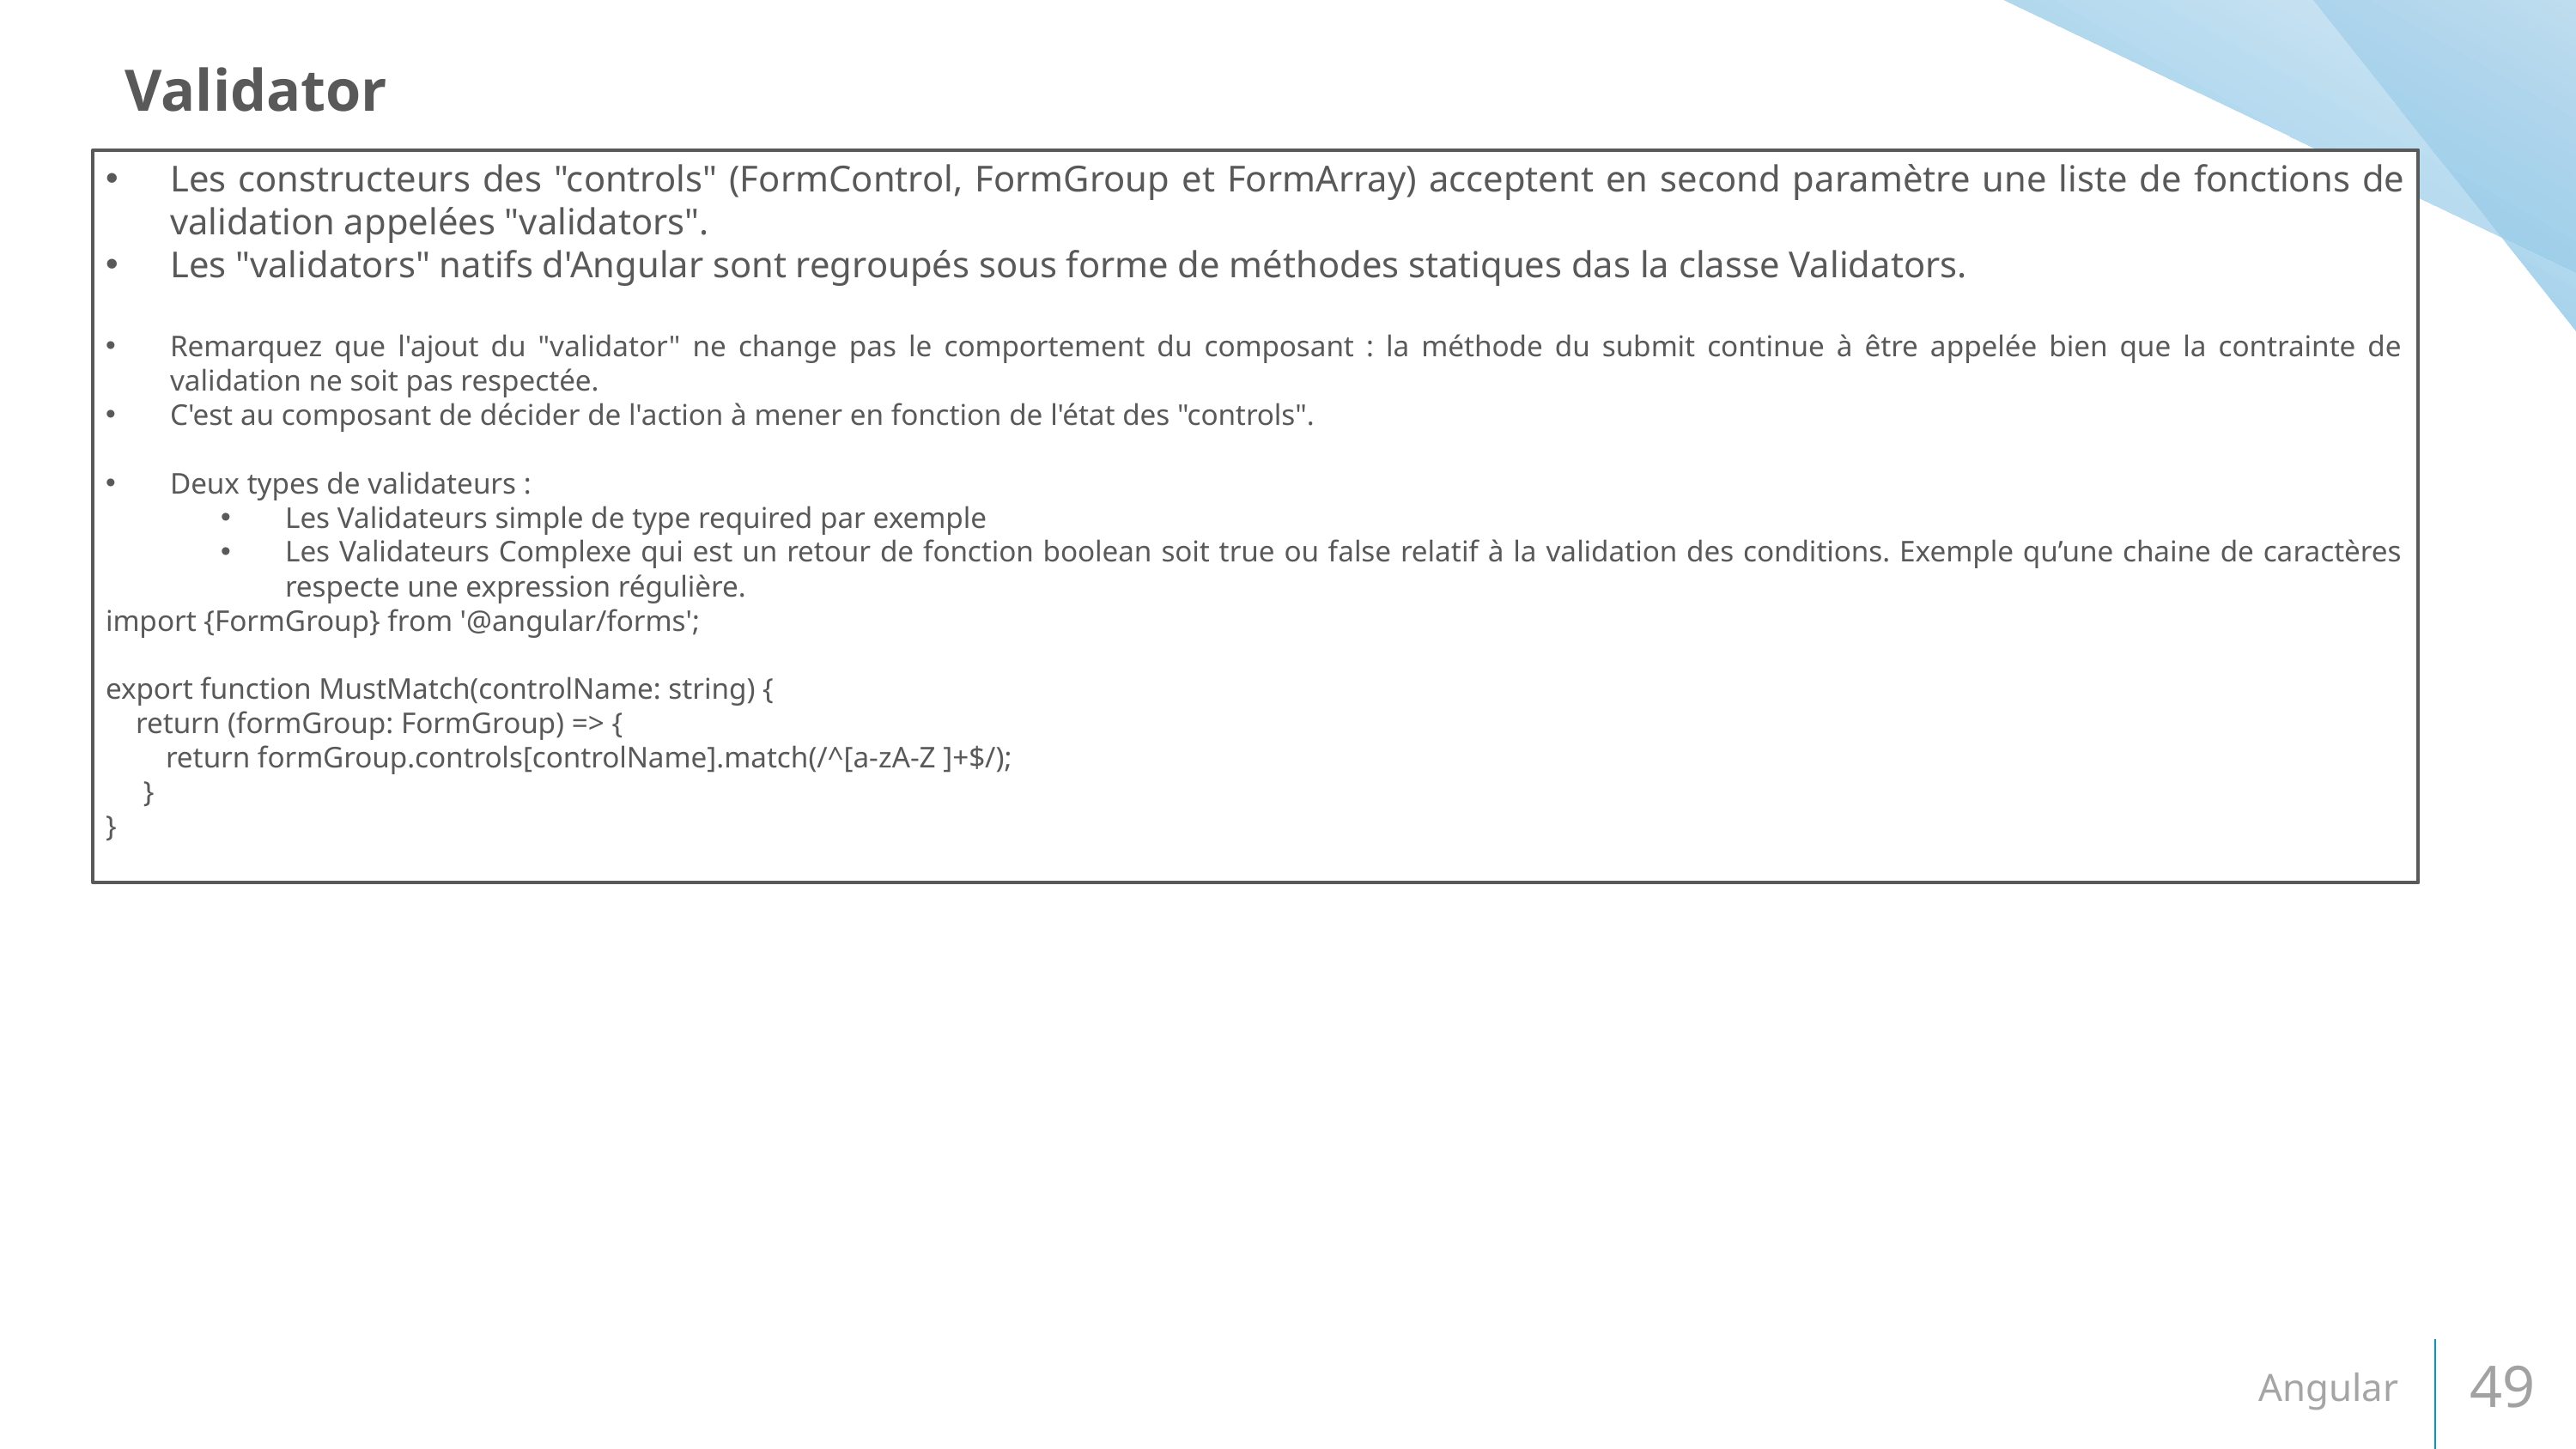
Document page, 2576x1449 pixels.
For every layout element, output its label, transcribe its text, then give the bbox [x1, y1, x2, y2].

text_box Validator [112, 47, 401, 130]
text_box Les constructeurs des "controls" (FormControl, FormGroup et FormArray) acceptent en second paramètre une liste de fonctions de validation appelées "validators". Les "validators" natifs d'Angular sont regroupés sous forme de méthodes statiques das la classe Validators. Remarquez que l'ajout du "validator" ne change pas le comportement du composant : la méthode du submit continue à être appelée bien que la contrainte de validation ne soit pas respectée. C'est au composant de décider de l'action à mener en fonction de l'état des "controls". Deux types de validateurs : Les Validateurs simple de type required par exemple Les Validateurs Complexe qui est un retour de fonction boolean soit true ou false relatif à la validation des conditions. Exemple qu’une chaine de caractères respecte une expression régulière. import {FormGroup} from '@angular/forms'; export function MustMatch(controlName: string) { return (formGroup: FormGroup) => { return formGroup.controls[controlName].match(/^[a-zA-Z ]+$/); } } [91, 149, 2420, 884]
slide_number 49 [2446, 1350, 2575, 1428]
footer Angular [1326, 1350, 2421, 1428]
